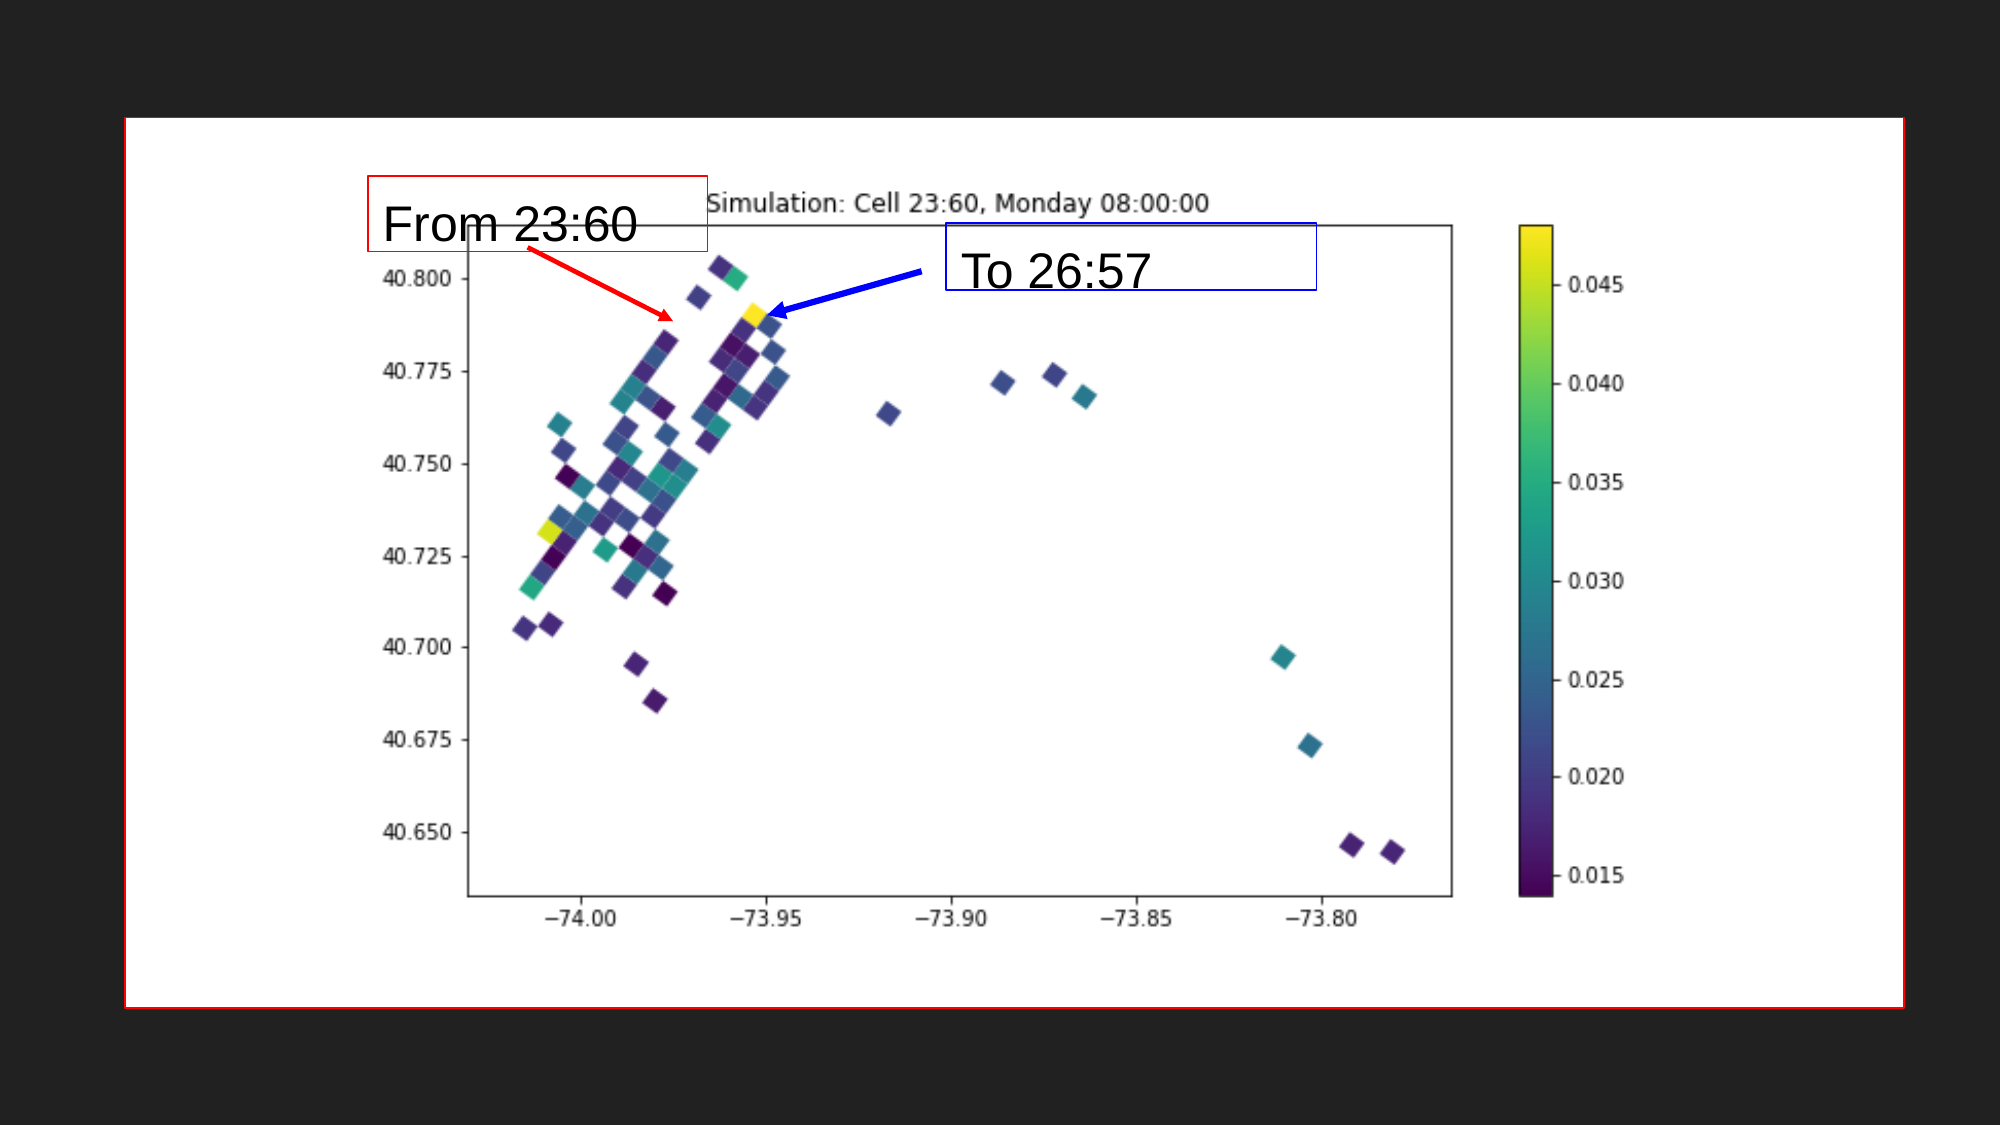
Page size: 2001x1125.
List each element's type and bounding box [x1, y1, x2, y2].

text_box [766, 271, 922, 316]
text_box [527, 247, 674, 322]
picture [125, 118, 1904, 1008]
